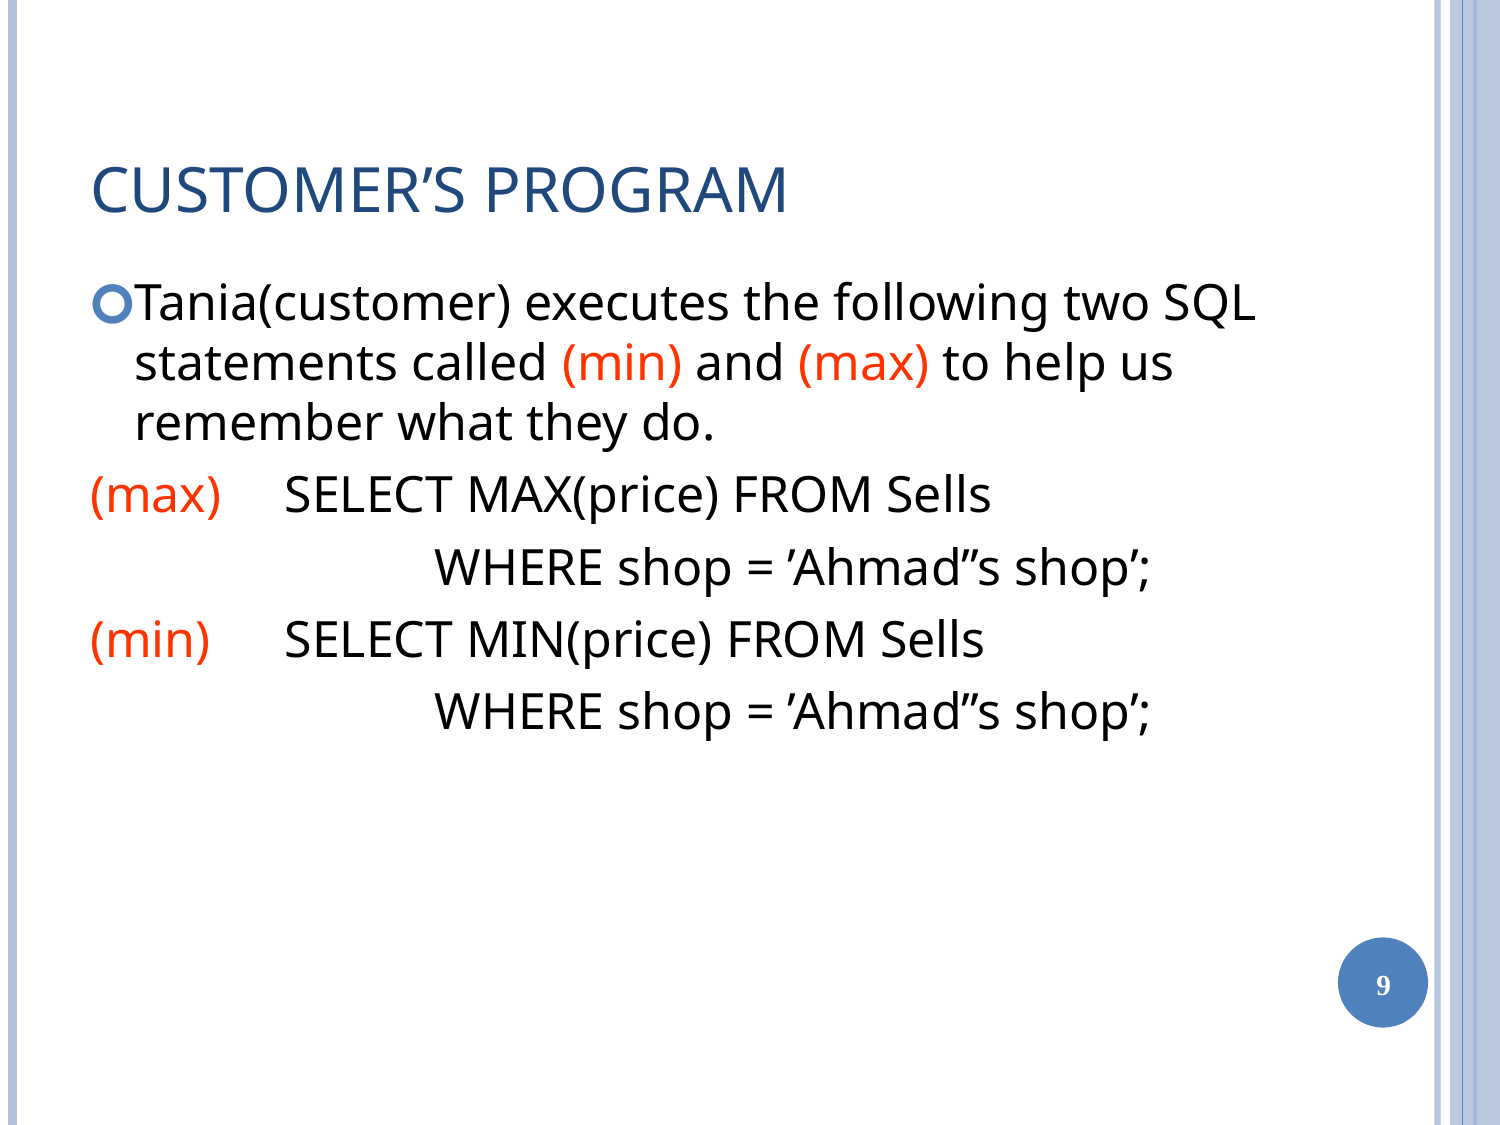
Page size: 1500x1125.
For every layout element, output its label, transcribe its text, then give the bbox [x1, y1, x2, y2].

text_box ‹#› [1333, 940, 1434, 1026]
title CUSTOMER’S PROGRAM [75, 45, 1300, 233]
list Tania(customer) executes the following two SQL statements called (min) and (max) to help us remember what they do. (max) SELECT MAX(price) FROM Sells WHERE shop = ’Ahmad’’s shop’; (min) SELECT MIN(price) FROM Sells WHERE shop = ’Ahmad’’s shop’; [75, 262, 1300, 1062]
